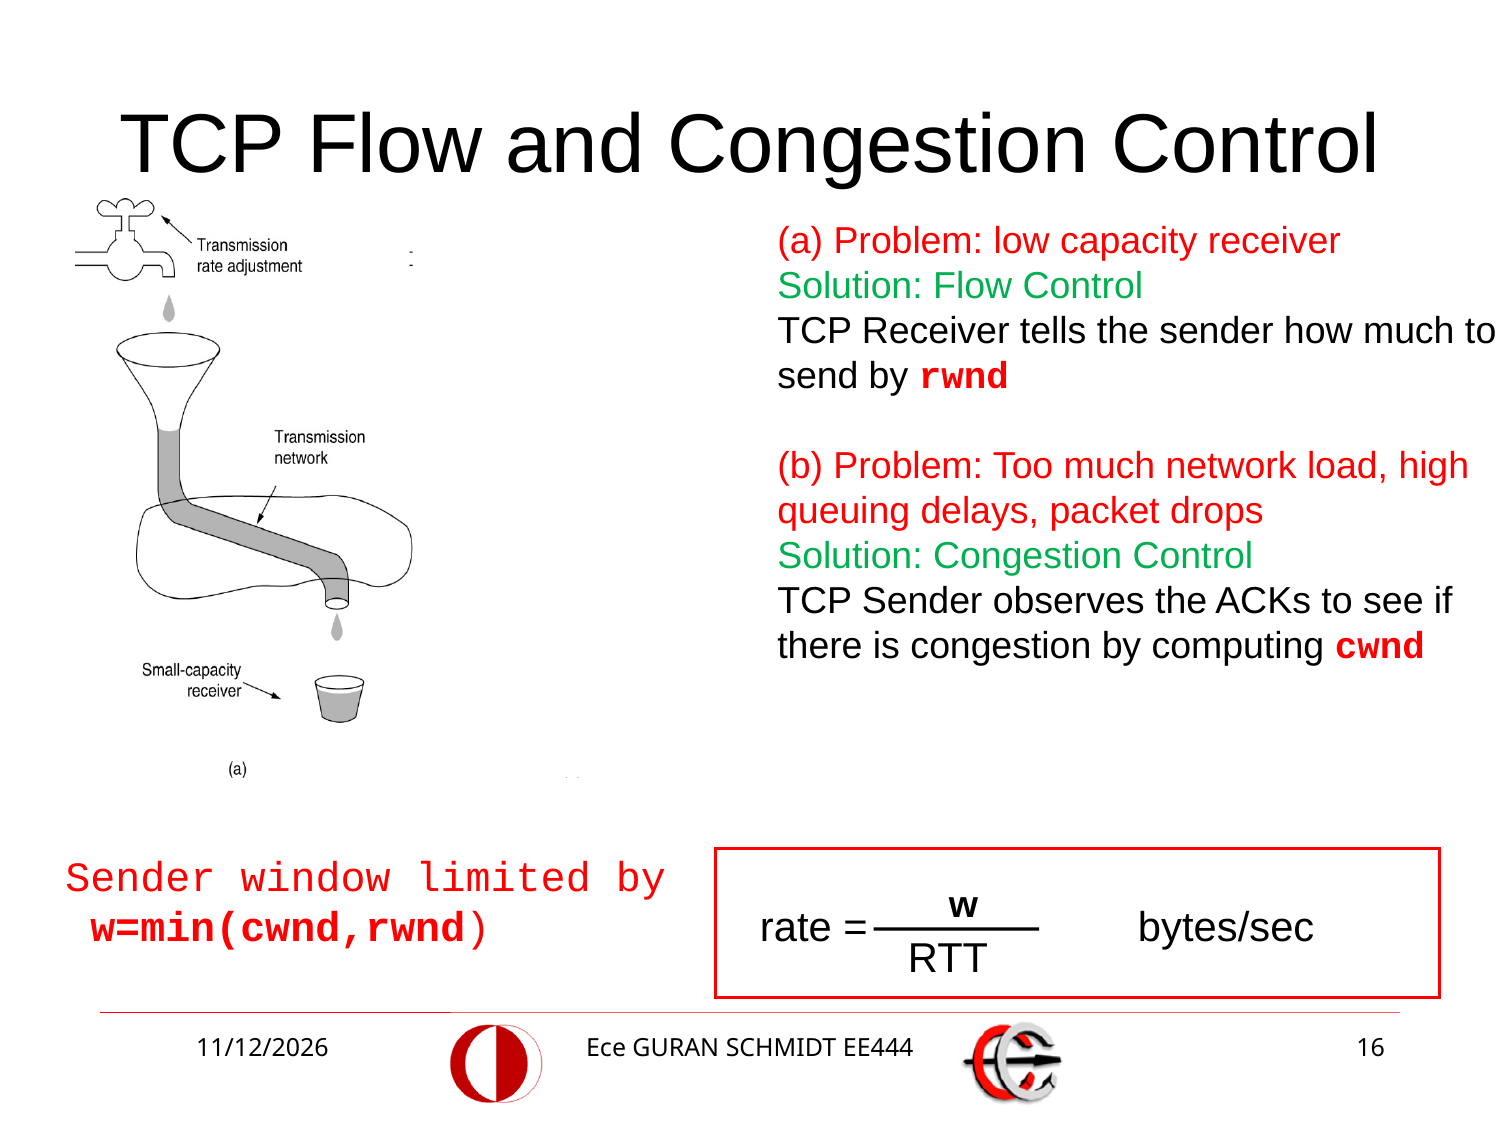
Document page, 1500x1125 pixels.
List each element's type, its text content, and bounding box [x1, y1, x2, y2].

footer Ece GURAN SCHMIDT EE444 [512, 1024, 988, 1103]
picture [950, 1019, 1068, 1106]
slide_number 16 [1074, 1024, 1401, 1103]
picture [74, 197, 751, 778]
text_box Problem: low capacity receiver Solution: Flow Control TCP Receiver tells the sender how much to send by rwnd (b) Problem: Too much network load, high queuing delays, packet drops Solution: Congestion Control TCP Sender observes the ACKs to see if there is congestion by computing cwnd [762, 208, 1500, 673]
text_box Sender window limited by w=min(cwnd,rwnd) [50, 842, 681, 1007]
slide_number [99, 1024, 426, 1103]
text_box [715, 848, 1440, 998]
picture [448, 1023, 543, 1103]
title TCP Flow and Congestion Control [75, 45, 1425, 233]
